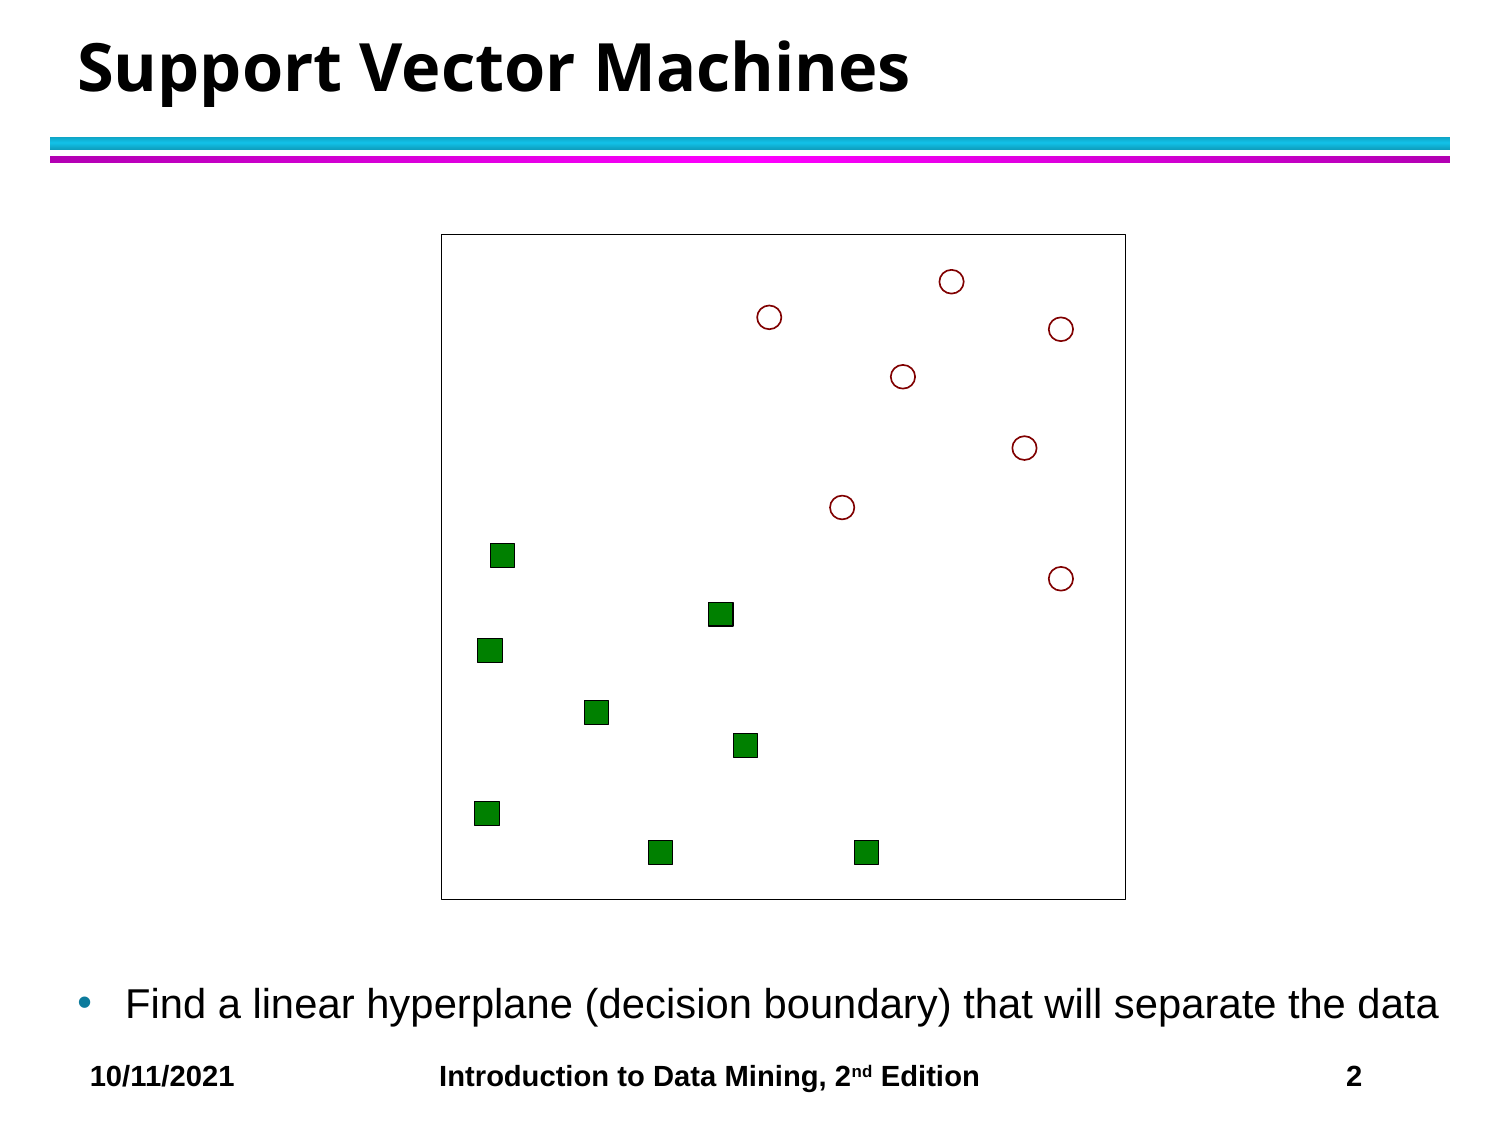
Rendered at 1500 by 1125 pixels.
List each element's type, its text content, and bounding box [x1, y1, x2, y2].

list Find a linear hyperplane (decision boundary) that will separate the data [62, 975, 1463, 1038]
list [387, 195, 1188, 952]
title Support Vector Machines [62, 24, 1421, 113]
